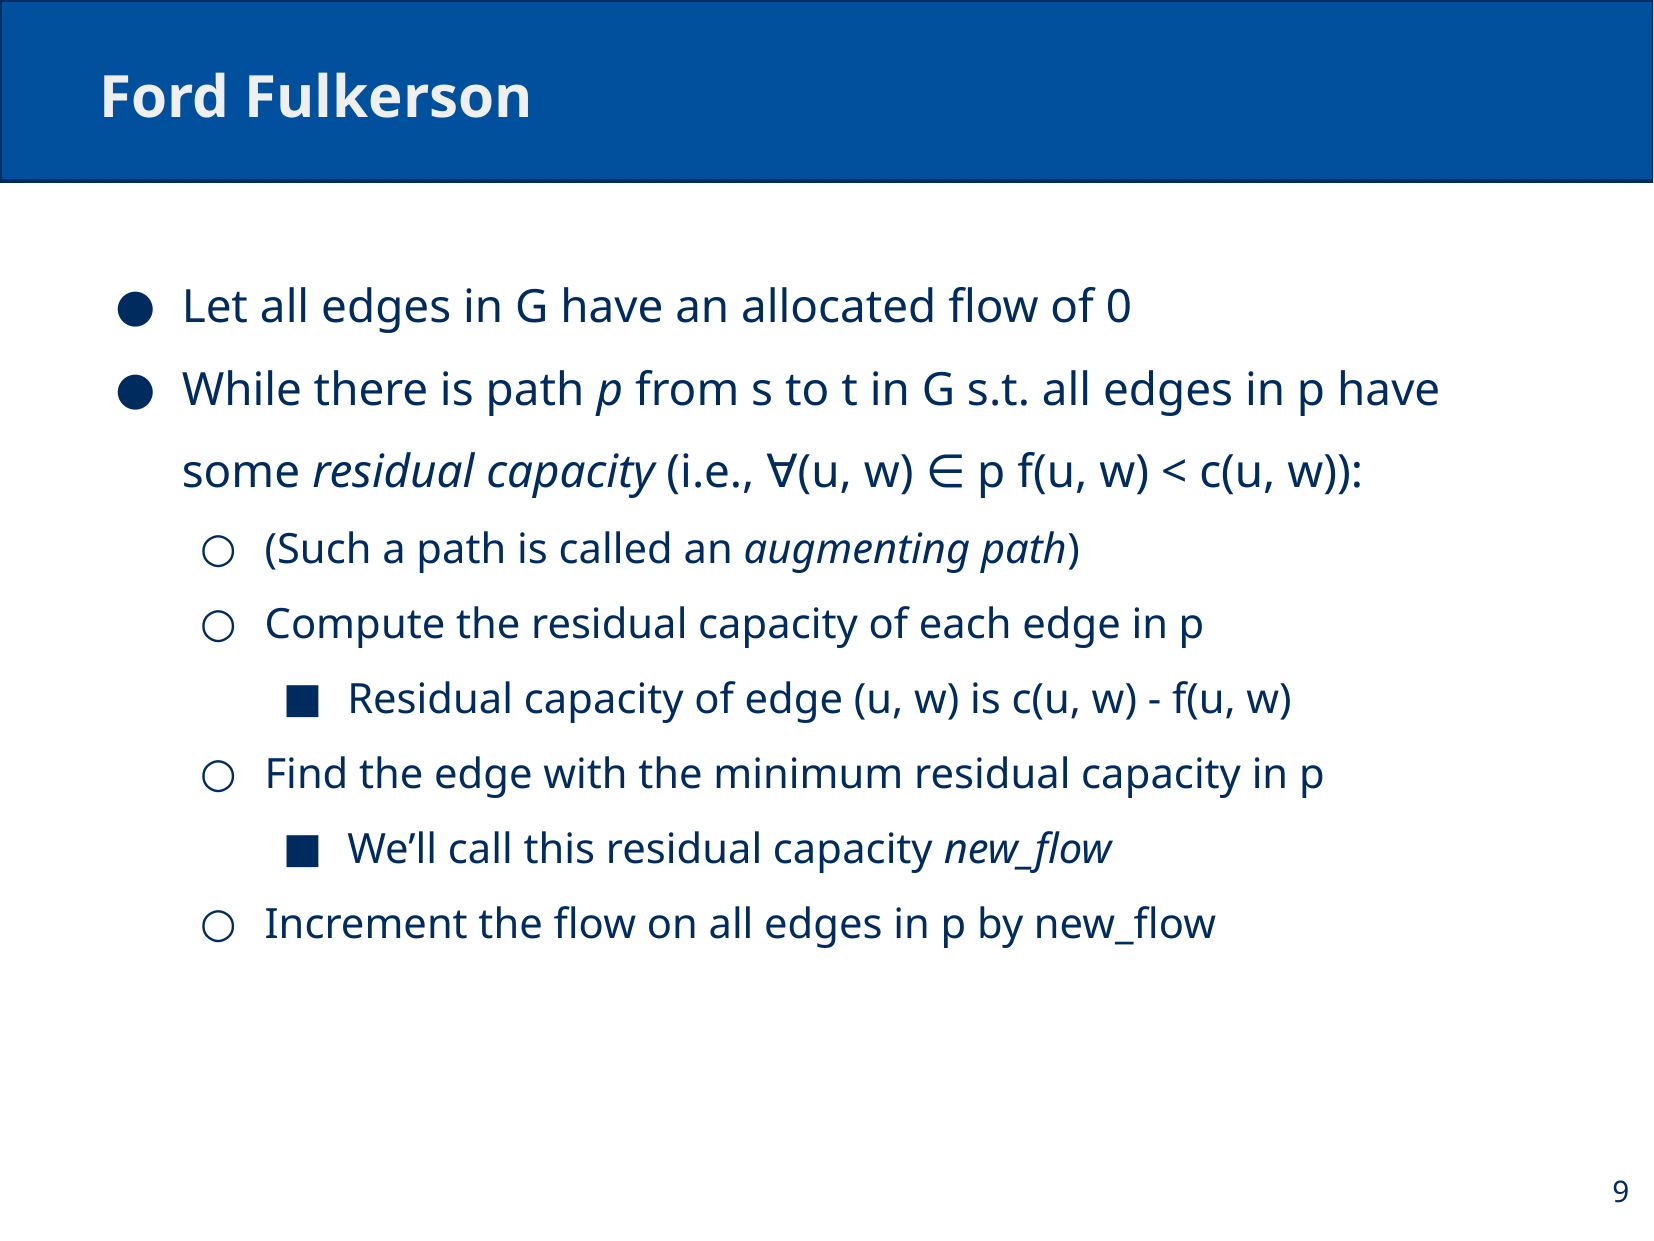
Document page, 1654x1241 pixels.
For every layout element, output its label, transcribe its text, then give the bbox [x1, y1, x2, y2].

list Let all edges in G have an allocated flow of 0 While there is path p from s to t in G s.t. all edges in p have some residual capacity (i.e., ∀(u, w) ∈ p f(u, w) < c(u, w)): (Such a path is called an augmenting path) Compute the residual capacity of each edge in p Residual capacity of edge (u, w) is c(u, w) - f(u, w) Find the edge with the minimum residual capacity in p We’ll call this residual capacity new_flow Increment the flow on all edges in p by new_flow [82, 232, 1571, 1188]
slide_number 9 [1546, 1145, 1647, 1241]
title Ford Fulkerson [82, 36, 1571, 146]
